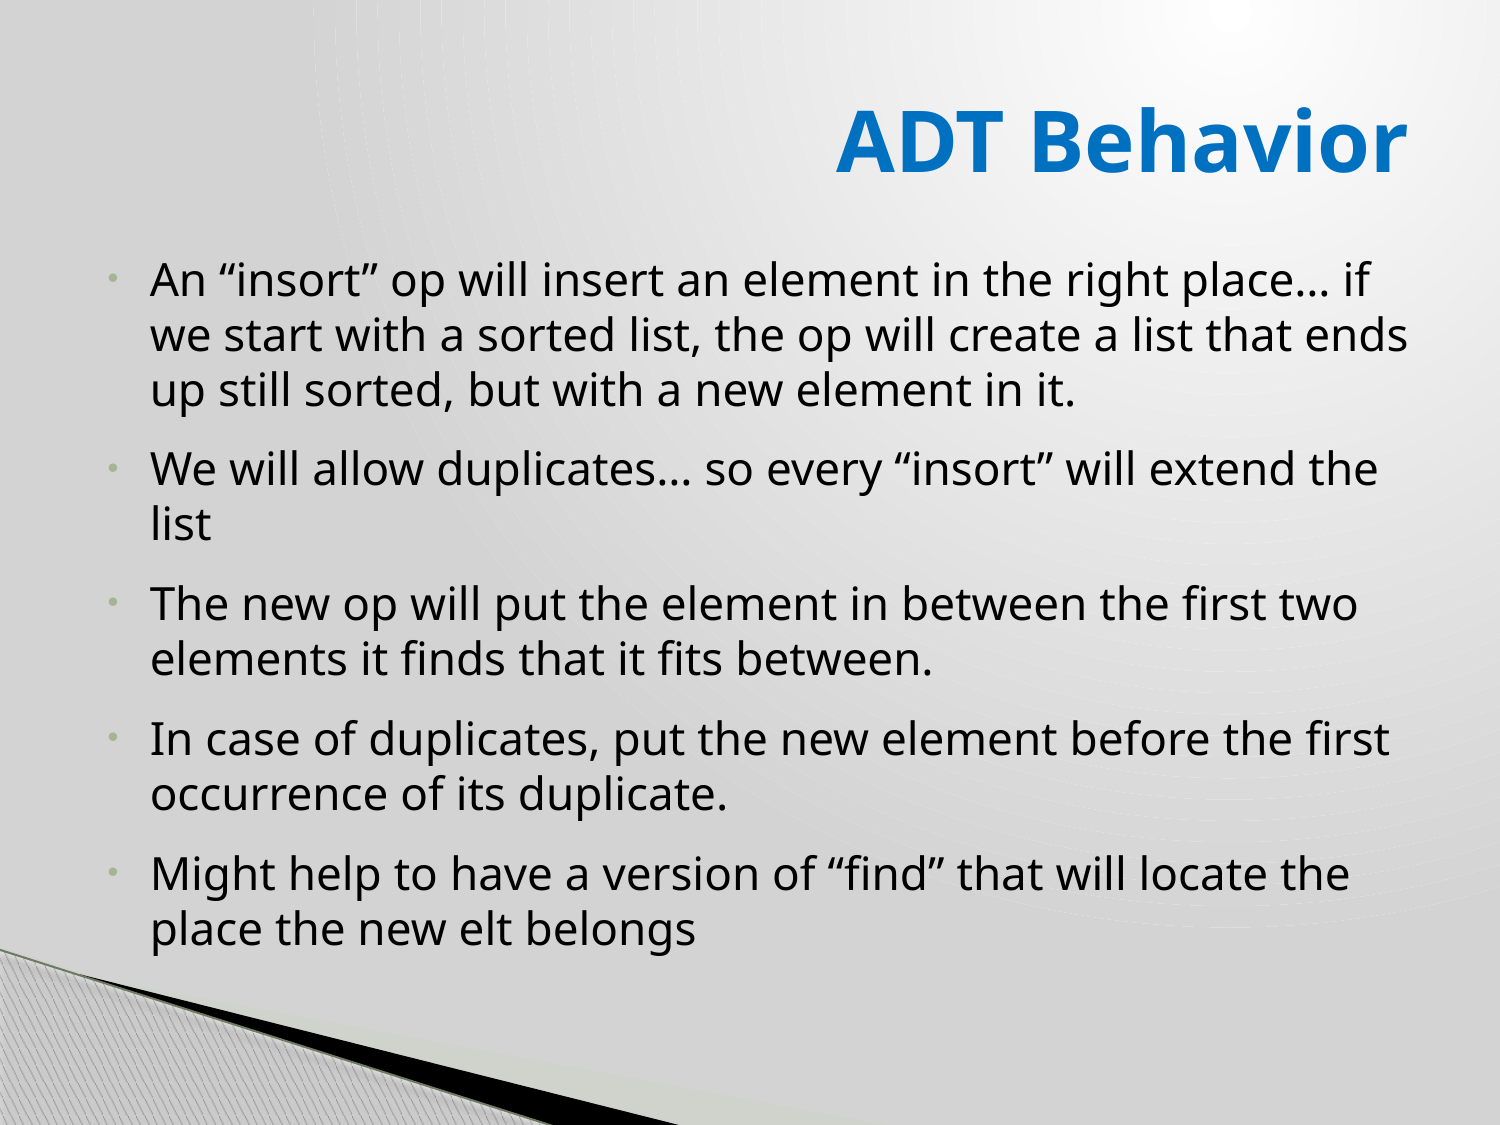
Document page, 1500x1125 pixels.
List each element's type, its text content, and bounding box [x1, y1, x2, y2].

title ADT Behavior [75, 45, 1425, 233]
list An “insort” op will insert an element in the right place… if we start with a sorted list, the op will create a list that ends up still sorted, but with a new element in it. We will allow duplicates… so every “insort” will extend the list The new op will put the element in between the first two elements it finds that it fits between. In case of duplicates, put the new element before the first occurrence of its duplicate. Might help to have a version of “find” that will locate the place the new elt belongs [75, 243, 1425, 986]
